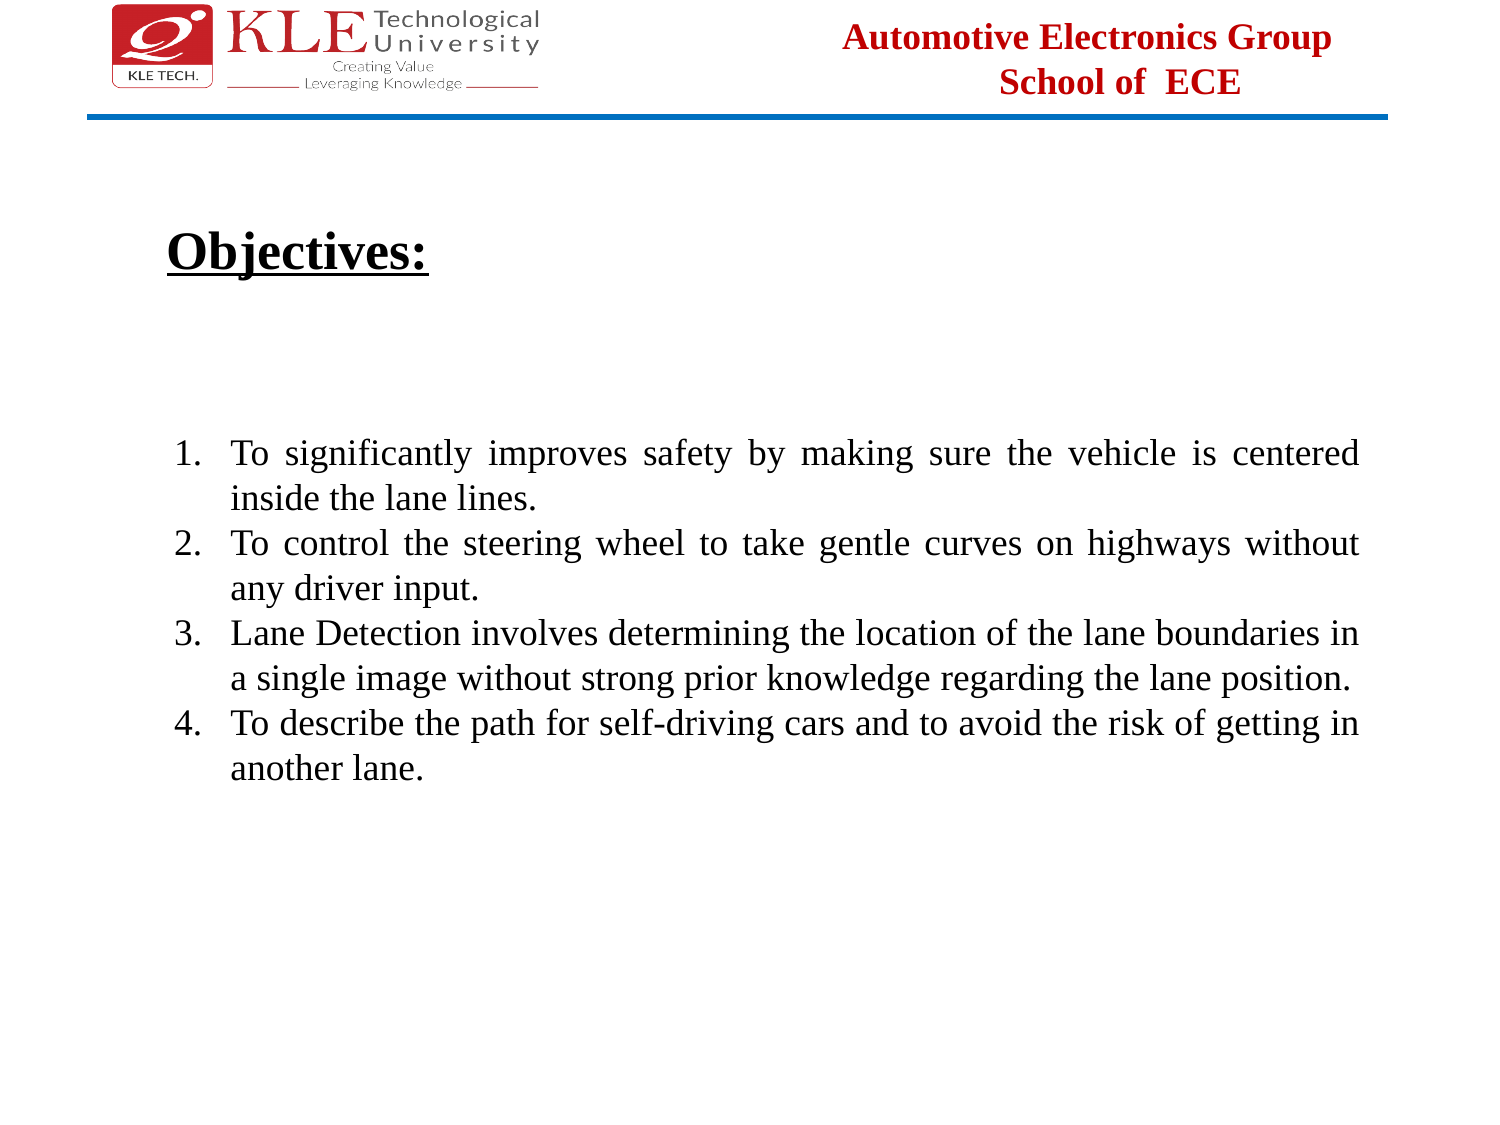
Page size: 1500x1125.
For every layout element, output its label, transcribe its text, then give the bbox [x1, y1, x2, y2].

text_box Objectives: [72, 208, 523, 288]
text_box Automotive Electronics Group School of ECE [774, 4, 1400, 108]
picture [112, 0, 544, 92]
text_box To significantly improves safety by making sure the vehicle is centered inside the lane lines. To control the steering wheel to take gentle curves on highways without any driver input. Lane Detection involves determining the location of the lane boundaries in a single image without strong prior knowledge regarding the lane position. To describe the path for self-driving cars and to avoid the risk of getting in another lane. [159, 420, 1376, 841]
